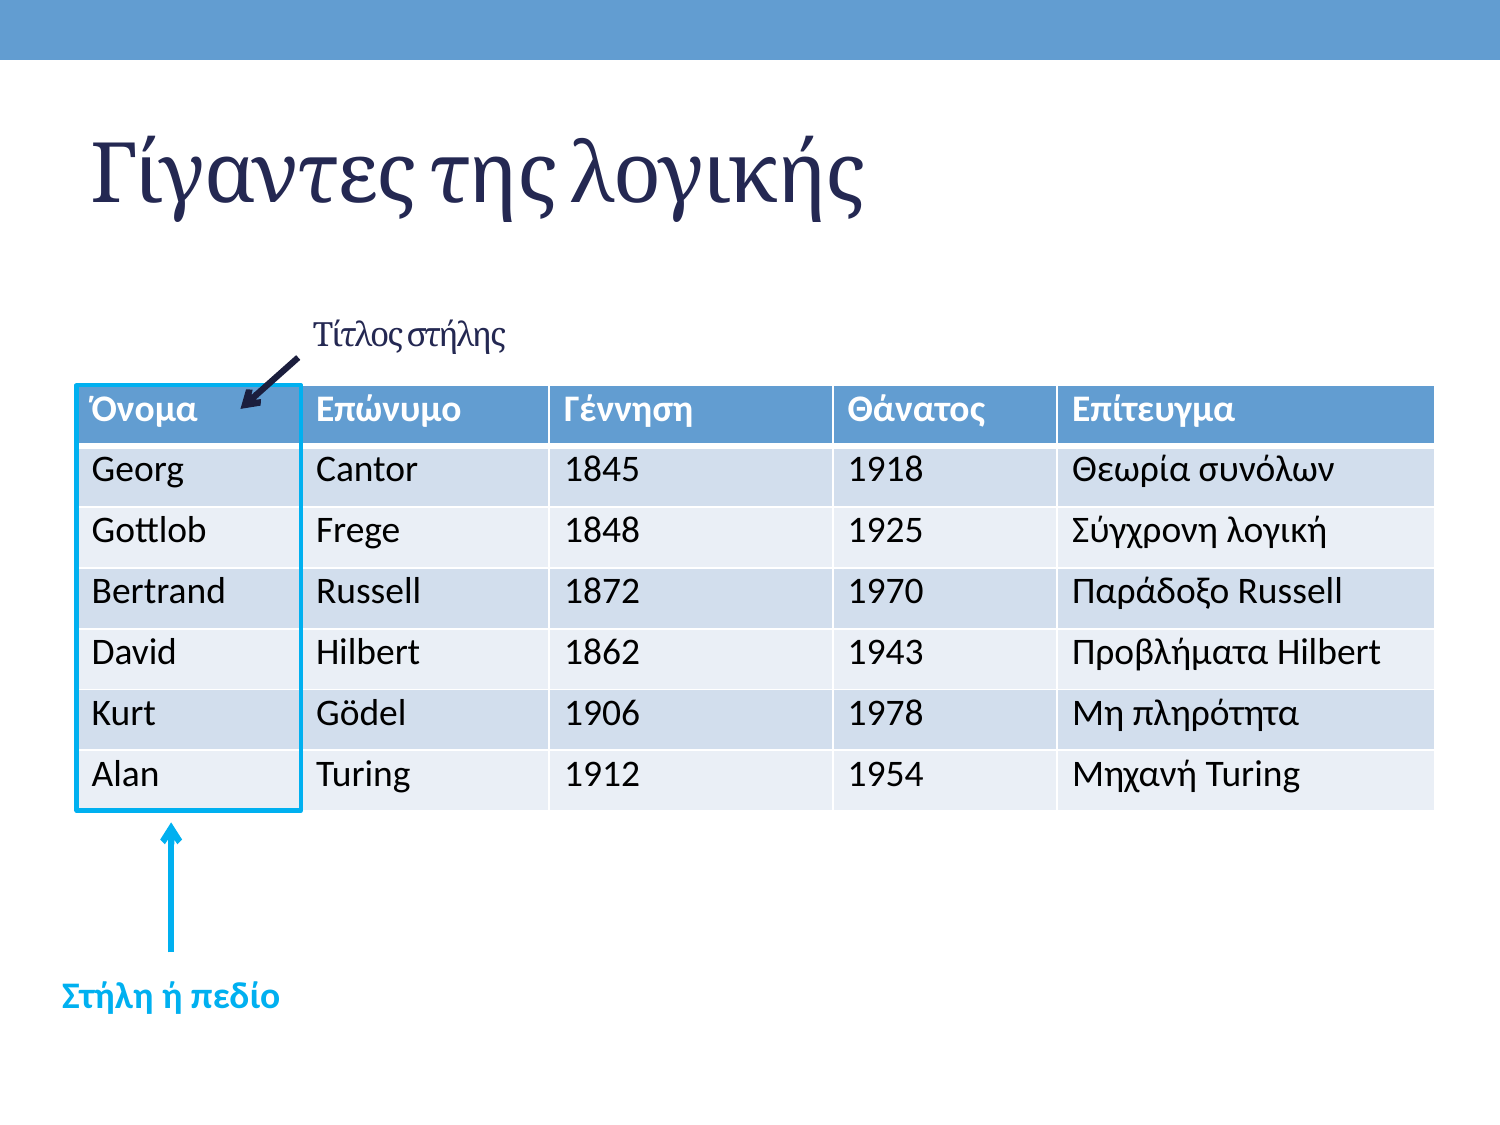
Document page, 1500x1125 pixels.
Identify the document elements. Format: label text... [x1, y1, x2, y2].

table_header Γέννηση [550, 386, 832, 443]
table_cell Cantor [303, 449, 548, 506]
table_cell 1872 [550, 569, 832, 628]
table_cell 1954 [834, 751, 1056, 810]
table_cell Θεωρία συνόλων [1058, 449, 1434, 506]
table_cell 1912 [550, 751, 832, 810]
text_box [74, 383, 303, 813]
table_cell Gödel [303, 690, 548, 749]
table_cell 1845 [550, 449, 832, 506]
table_cell Frege [303, 508, 548, 567]
table_cell Turing [303, 751, 548, 810]
table_cell 1925 [834, 508, 1056, 567]
table_cell Μηχανή Turing [1058, 751, 1434, 810]
table_cell 1943 [834, 630, 1056, 689]
table_cell 1906 [550, 690, 832, 749]
table_cell 1978 [834, 690, 1056, 749]
table_cell 1918 [834, 449, 1056, 506]
table_cell 1970 [834, 569, 1056, 628]
table_cell Russell [303, 569, 548, 628]
table_cell Μη πληρότητα [1058, 690, 1434, 749]
table_cell Προβλήματα Hilbert [1058, 630, 1434, 689]
table_cell Hilbert [303, 630, 548, 689]
table_header Θάνατος [834, 386, 1056, 443]
table_header Επώνυμο [303, 386, 548, 443]
title Γίγαντες της λογικής [75, 87, 1425, 250]
text_box Στήλη ή πεδίο [0, 963, 367, 1024]
table_cell Παράδοξο Russell [1058, 569, 1434, 628]
table_header Επίτευγμα [1058, 386, 1434, 443]
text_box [240, 357, 299, 410]
table_cell 1848 [550, 508, 832, 567]
text_box Τίτλος στήλης [298, 305, 524, 361]
table_cell 1862 [550, 630, 832, 689]
table_cell Σύγχρονη λογική [1058, 508, 1434, 567]
